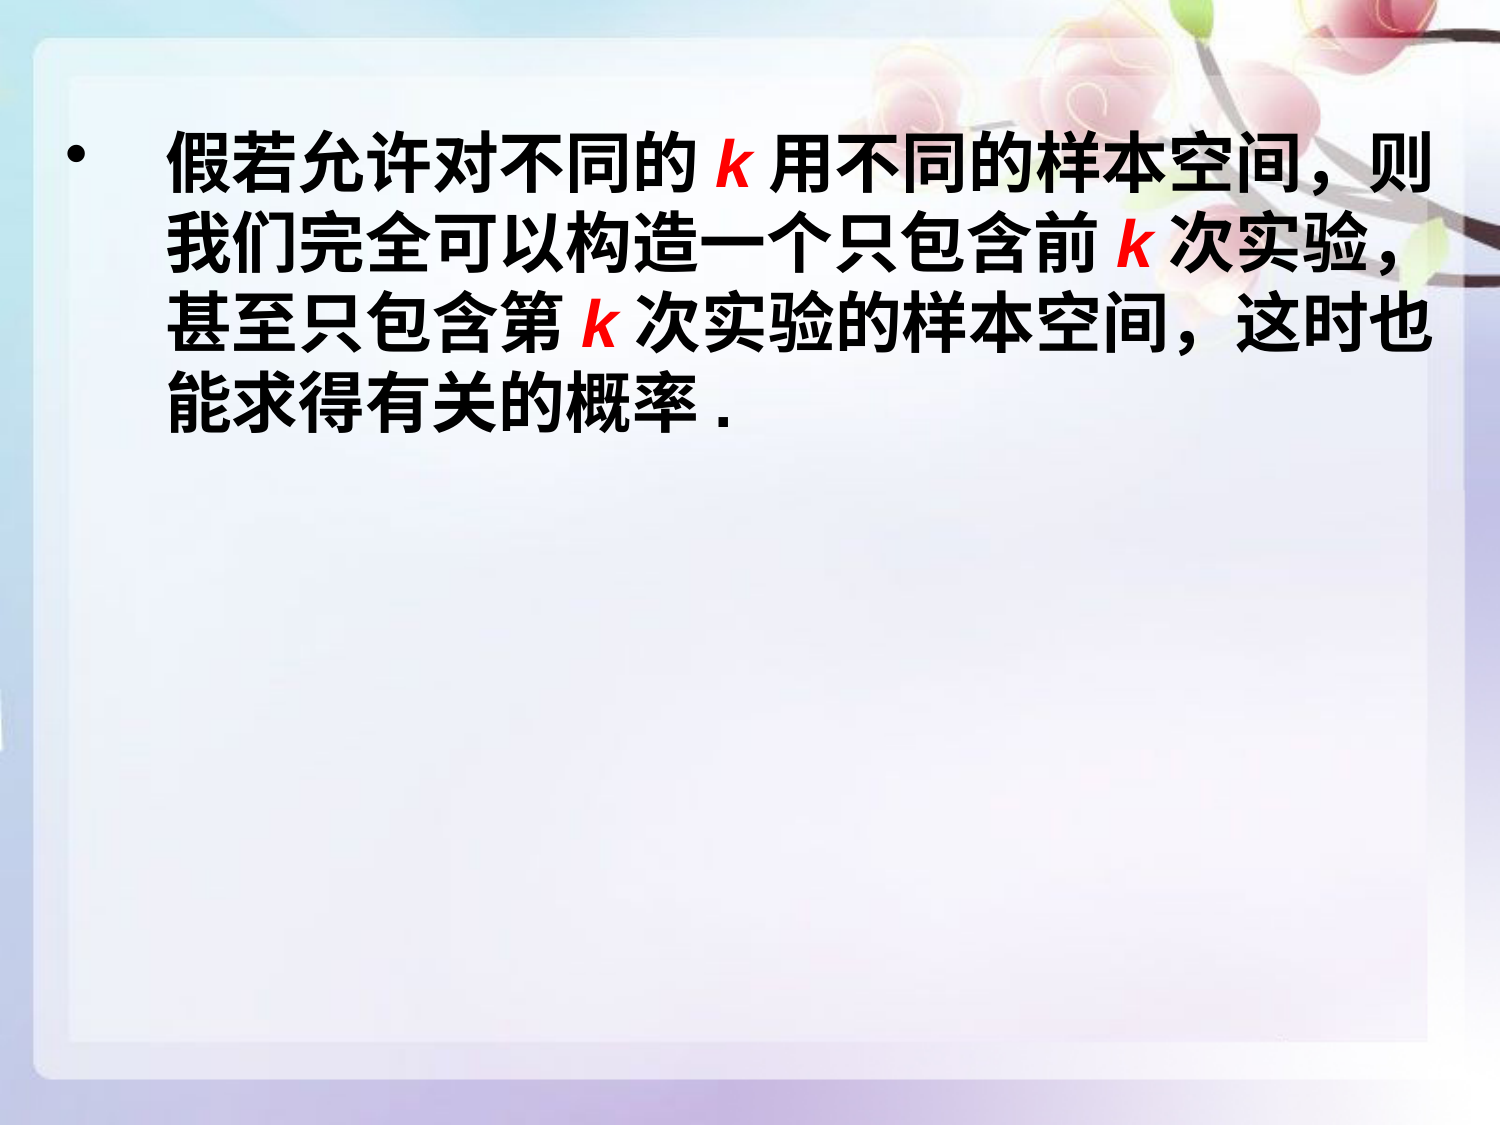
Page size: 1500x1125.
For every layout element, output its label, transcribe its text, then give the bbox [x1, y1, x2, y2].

picture [0, 0, 1500, 1125]
list 假若允许对不同的k用不同的样本空间，则我们完全可以构造一个只包含前k次实验，甚至只包含第k次实验的样本空间，这时也能求得有关的概率. [49, 113, 1452, 963]
